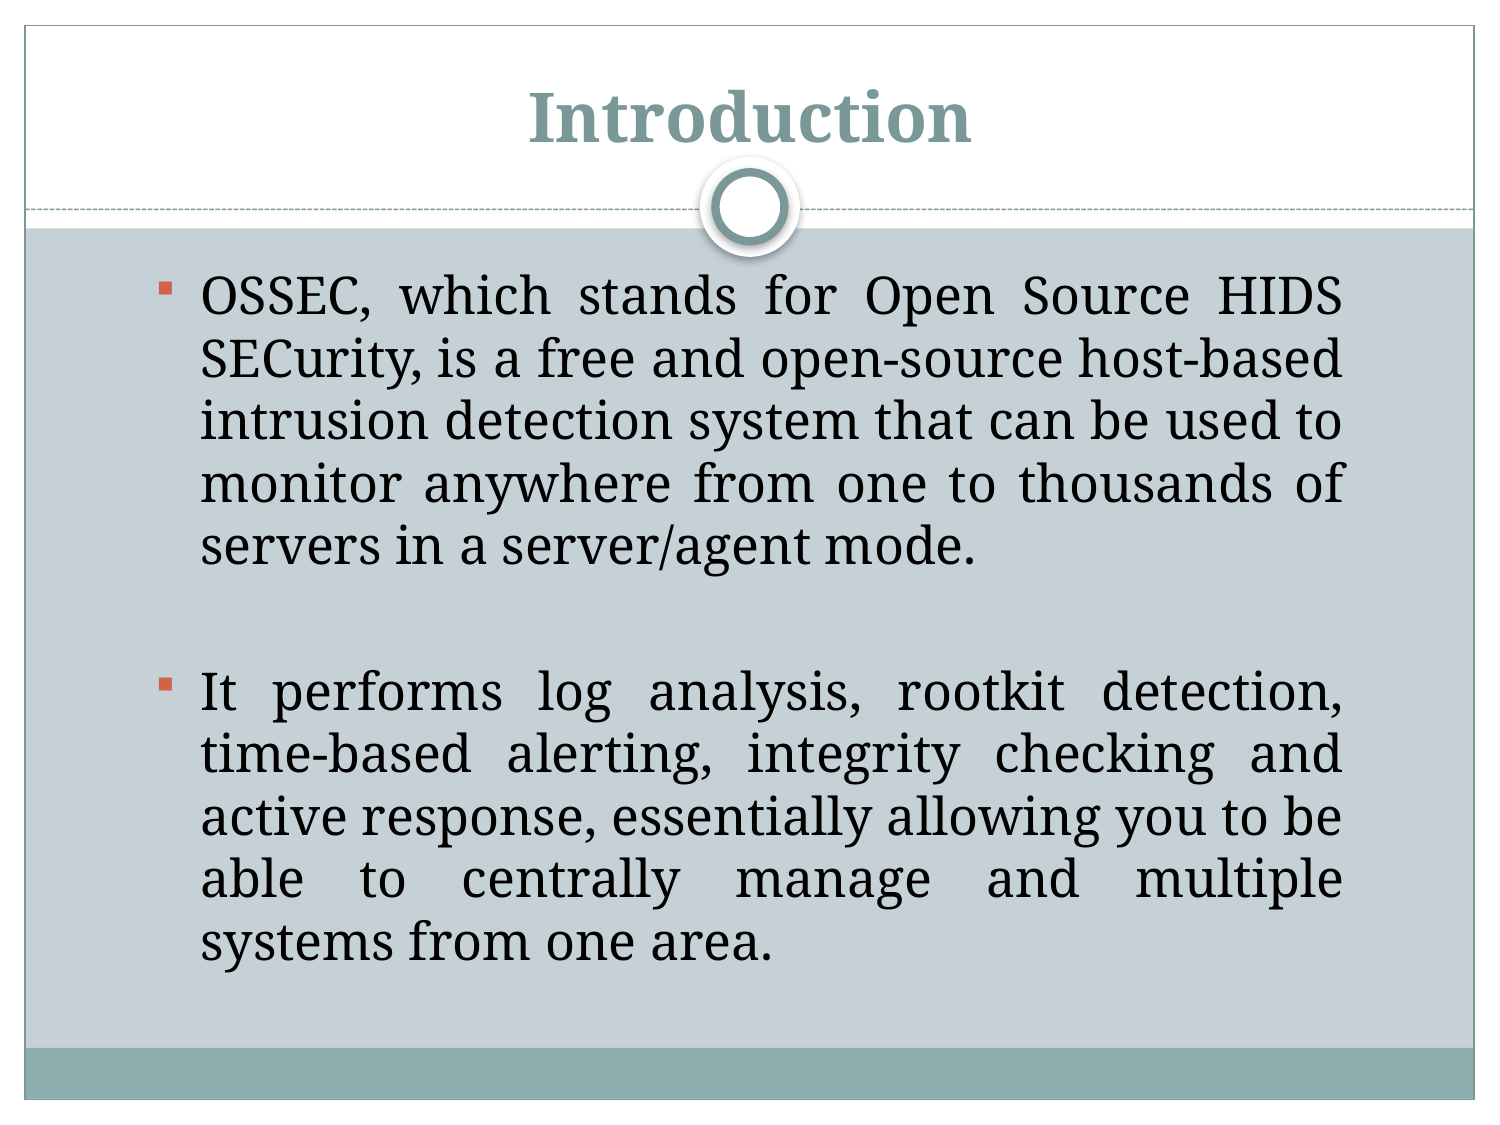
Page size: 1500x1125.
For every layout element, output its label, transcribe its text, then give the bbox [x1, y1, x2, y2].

list OSSEC, which stands for Open Source HIDS SECurity, is a free and open-source host-based intrusion detection system that can be used to monitor anywhere from one to thousands of servers in a server/agent mode. It performs log analysis, rootkit detection, time-based alerting, integrity checking and active response, essentially allowing you to be able to centrally manage and multiple systems from one area. [140, 255, 1360, 939]
title Introduction [179, 46, 1323, 164]
